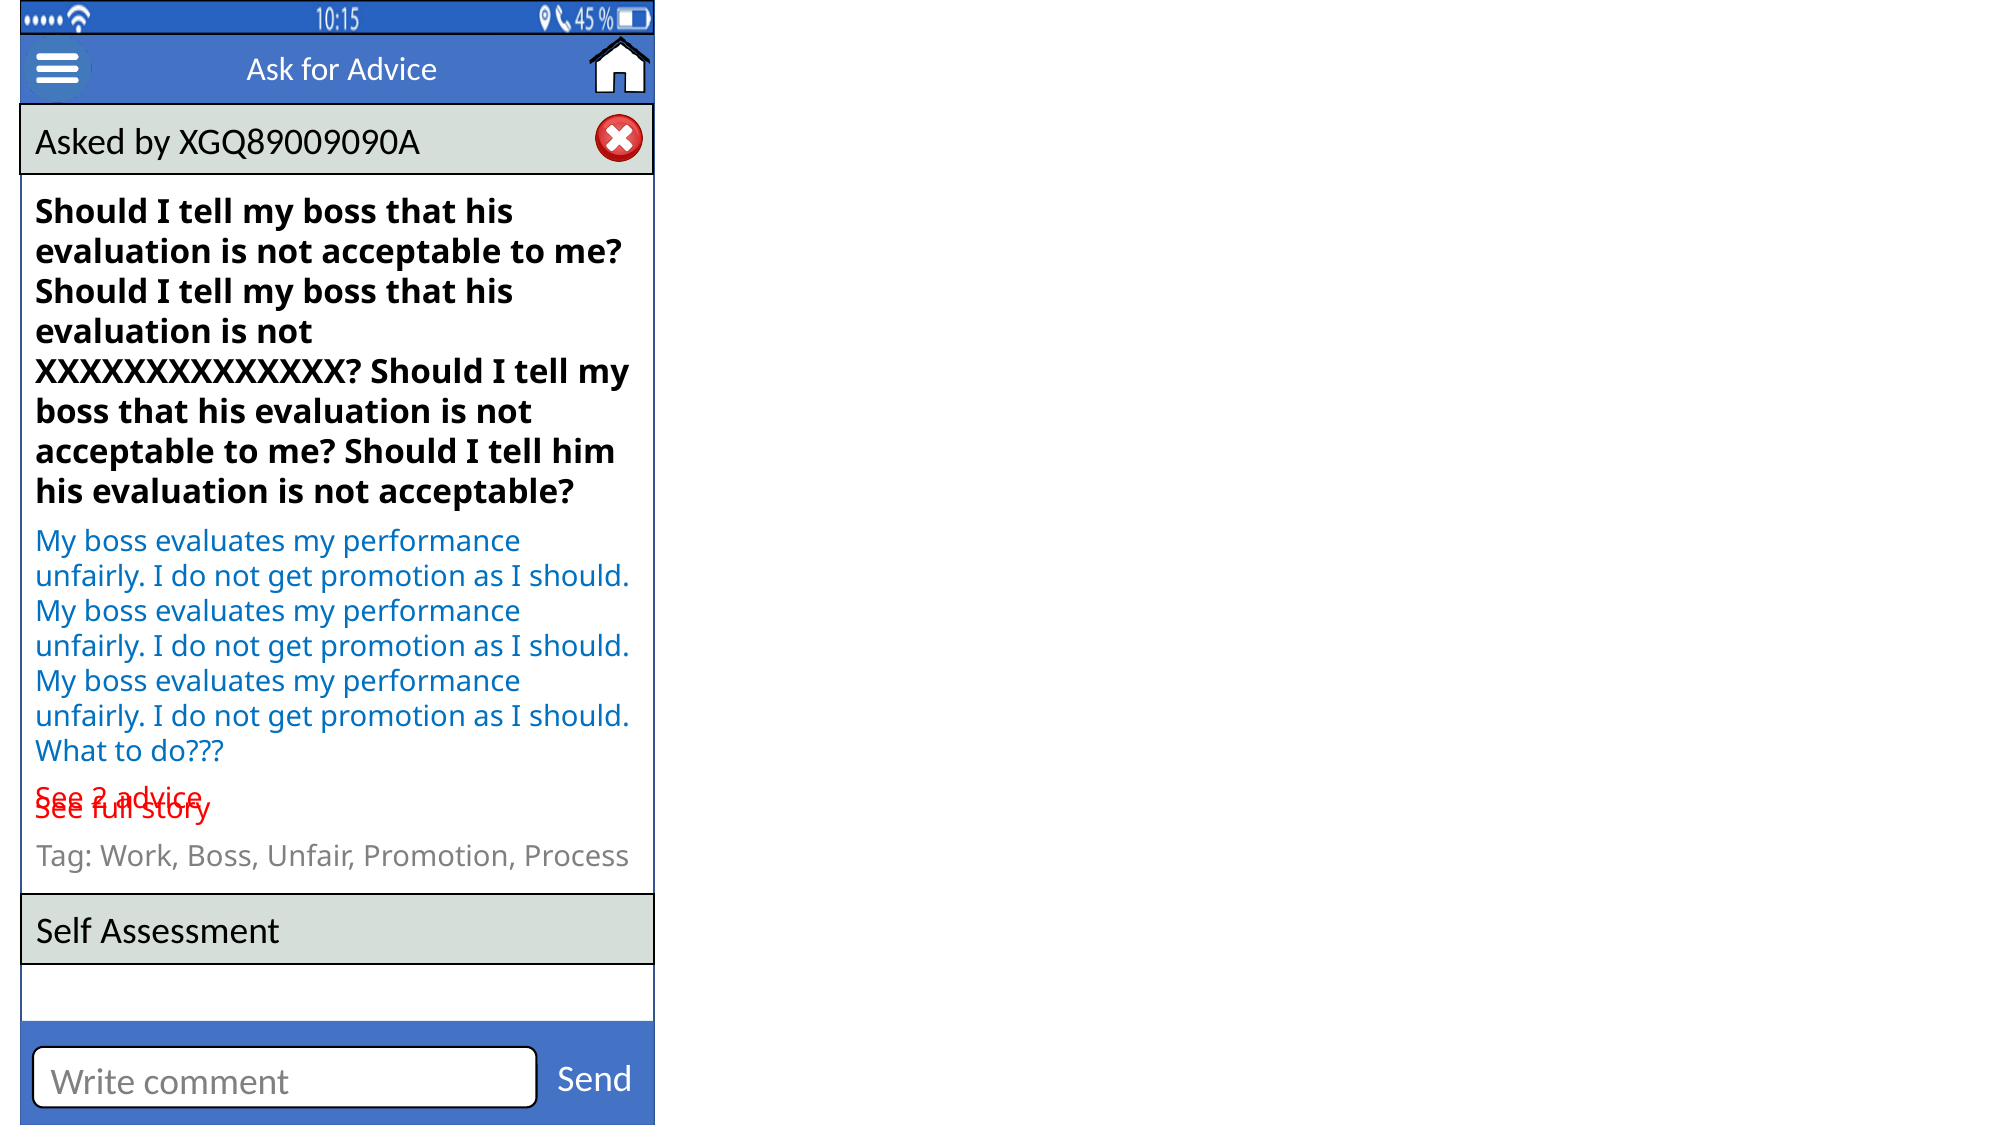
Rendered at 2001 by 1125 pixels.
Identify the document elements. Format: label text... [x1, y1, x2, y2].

text_box Write comment [31, 1045, 532, 1109]
text_box [96, 33, 655, 105]
text_box Self Assessment [20, 893, 655, 965]
picture [17, 0, 654, 107]
text_box See full story [19, 781, 653, 832]
picture [589, 36, 650, 93]
text_box Send [530, 1046, 660, 1107]
text_box [20, 832, 655, 893]
text_box Ask for Advice [123, 39, 560, 95]
picture [595, 114, 643, 162]
text_box [20, 105, 655, 829]
text_box Asked by XGQ89009090A [19, 103, 654, 175]
text_box [20, 1020, 655, 1125]
text_box Should I tell my boss that his evaluation is not acceptable to me? Should I tell my boss that his evaluation is not XXXXXXXXXXXXXX? Should I tell my boss that his evaluation is not acceptable to me? Should I tell him his evaluation is not acceptable? My boss evaluates my performance unfairly. I do not get promotion as I should. My boss evaluates my performance unfairly. I do not get promotion as I should. My boss evaluates my performance unfairly. I do not get promotion as I should. What to do??? See 2 advice [20, 183, 654, 822]
text_box [20, 965, 655, 1020]
text_box Tag: Work, Boss, Unfair, Promotion, Process [21, 829, 655, 880]
